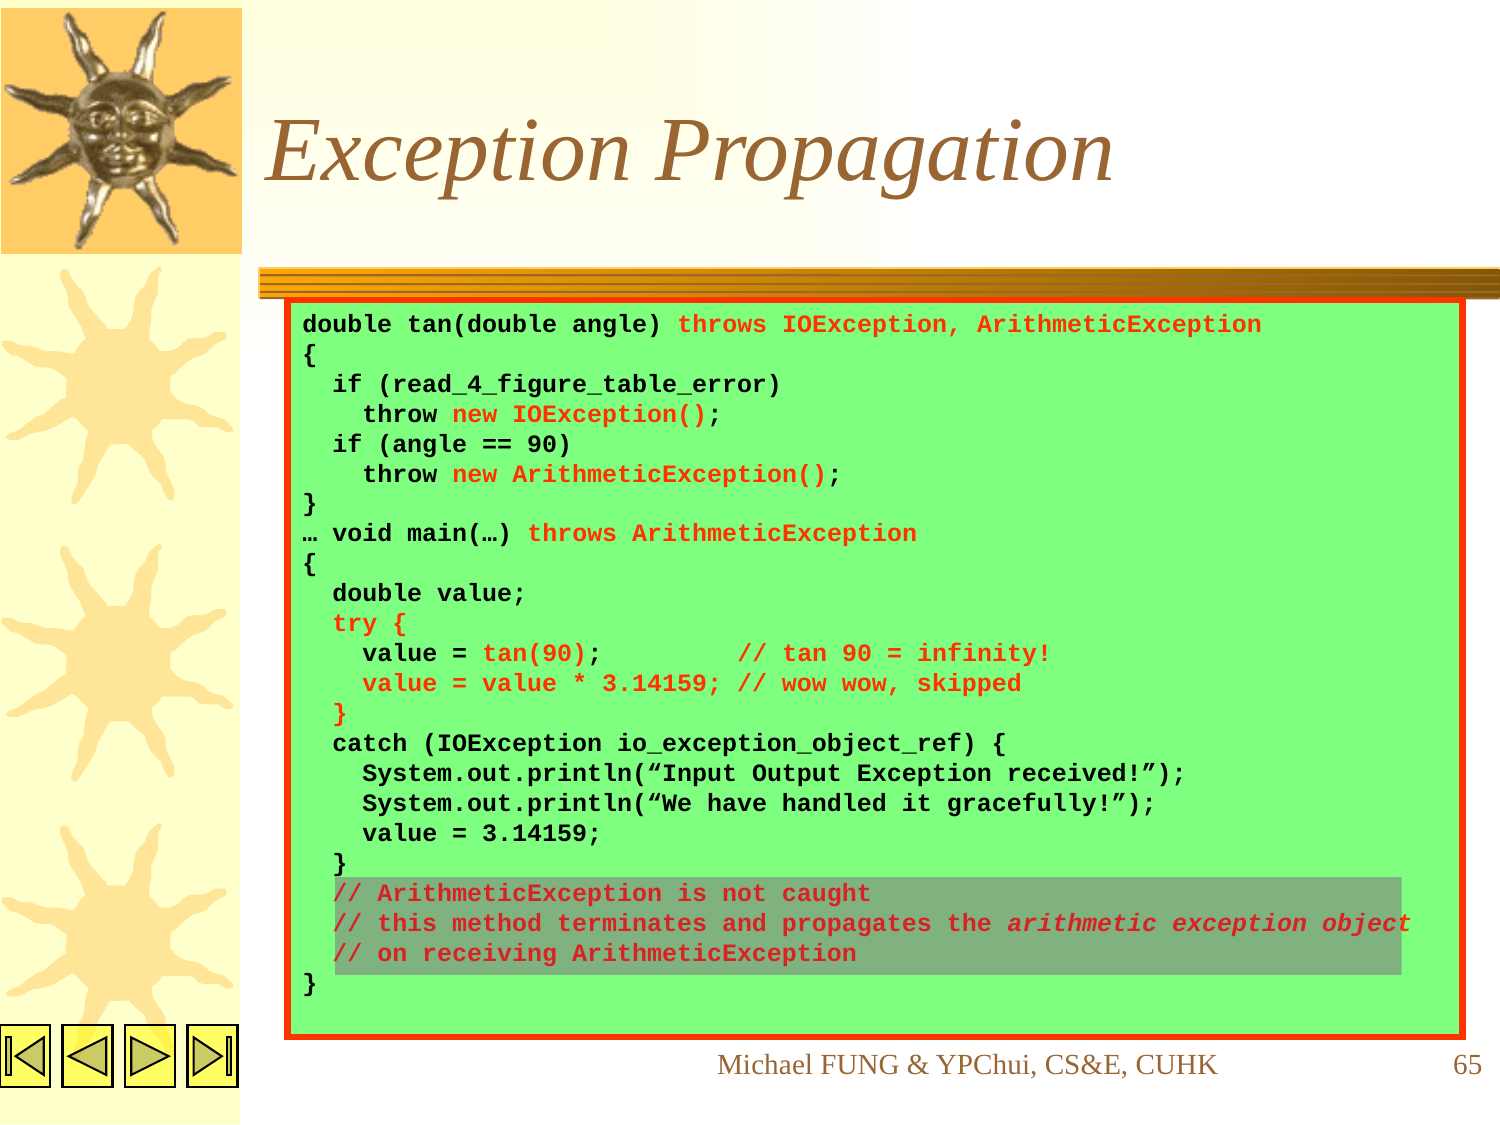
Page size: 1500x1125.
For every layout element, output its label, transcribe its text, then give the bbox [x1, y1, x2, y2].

slide_number 65 [1337, 1025, 1498, 1100]
text_box double tan(double angle) throws IOException, ArithmeticException { if (read_4_figure_table_error) throw new IOException(); if (angle == 90) throw new ArithmeticException(); } … void main(…) throws ArithmeticException { double value; try { value = tan(90); // tan 90 = infinity! value = value * 3.14159; // wow wow, skipped } catch (IOException io_exception_object_ref) { System.out.println(“Input Output Exception received!”); System.out.println(“We have handled it gracefully!”); value = 3.14159; } // ArithmeticException is not caught // this method terminates and propagates the arithmetic exception object // on receiving ArithmeticException } [287, 299, 1463, 1038]
title Exception Propagation [250, 50, 1492, 238]
footer Michael FUNG & YPChui, CS&E, CUHK [622, 1038, 1313, 1100]
picture [1, 8, 242, 254]
text_box [335, 877, 1402, 975]
